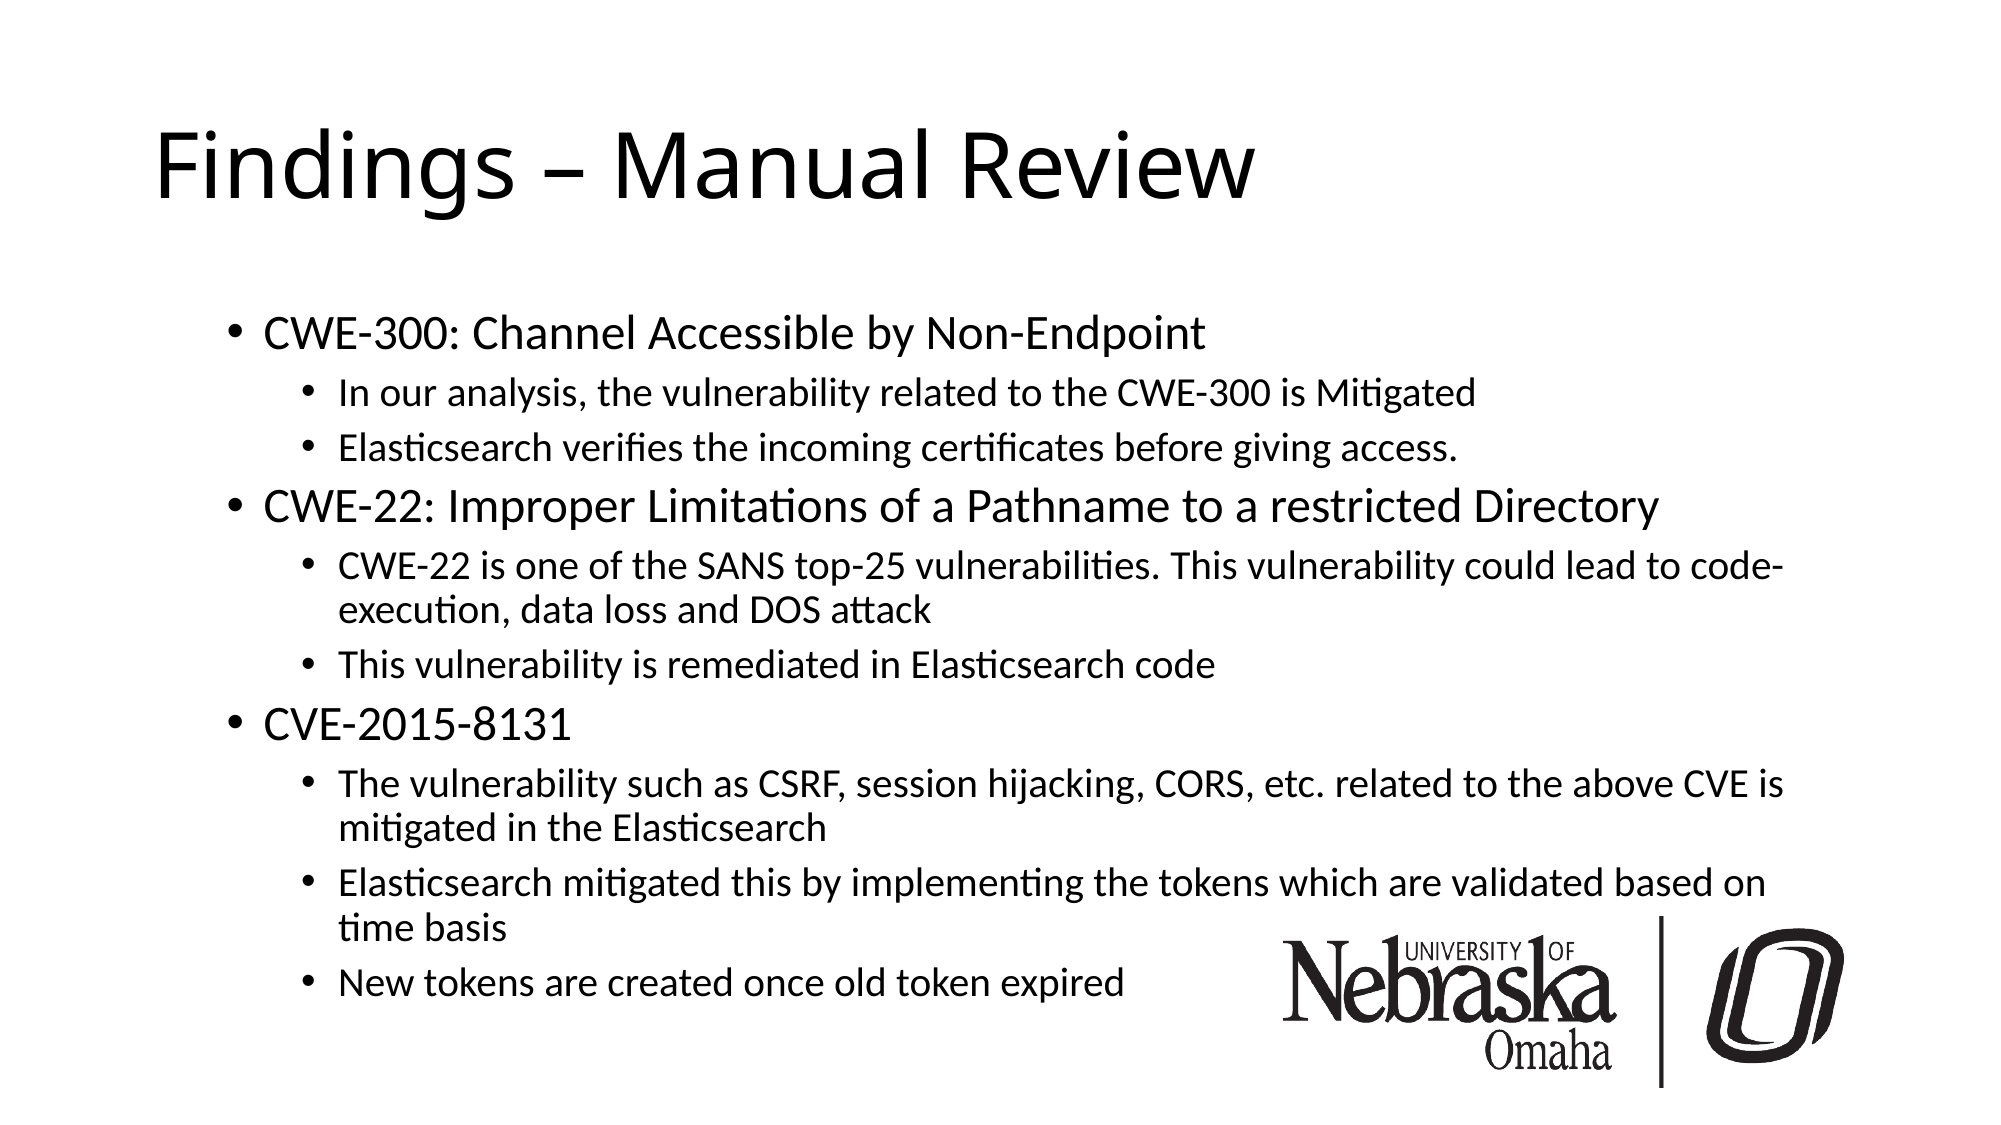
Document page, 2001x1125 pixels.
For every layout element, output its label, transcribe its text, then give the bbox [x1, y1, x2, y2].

list CWE-300: Channel Accessible by Non-Endpoint In our analysis, the vulnerability related to the CWE-300 is Mitigated Elasticsearch verifies the incoming certificates before giving access. CWE-22: Improper Limitations of a Pathname to a restricted Directory CWE-22 is one of the SANS top-25 vulnerabilities. This vulnerability could lead to code-execution, data loss and DOS attack This vulnerability is remediated in Elasticsearch code CVE-2015-8131 The vulnerability such as CSRF, session hijacking, CORS, etc. related to the above CVE is mitigated in the Elasticsearch Elasticsearch mitigated this by implementing the tokens which are validated based on time basis New tokens are created once old token expired [137, 299, 1863, 1014]
title Findings – Manual Review [137, 59, 1863, 278]
picture [1283, 1014, 1844, 1088]
